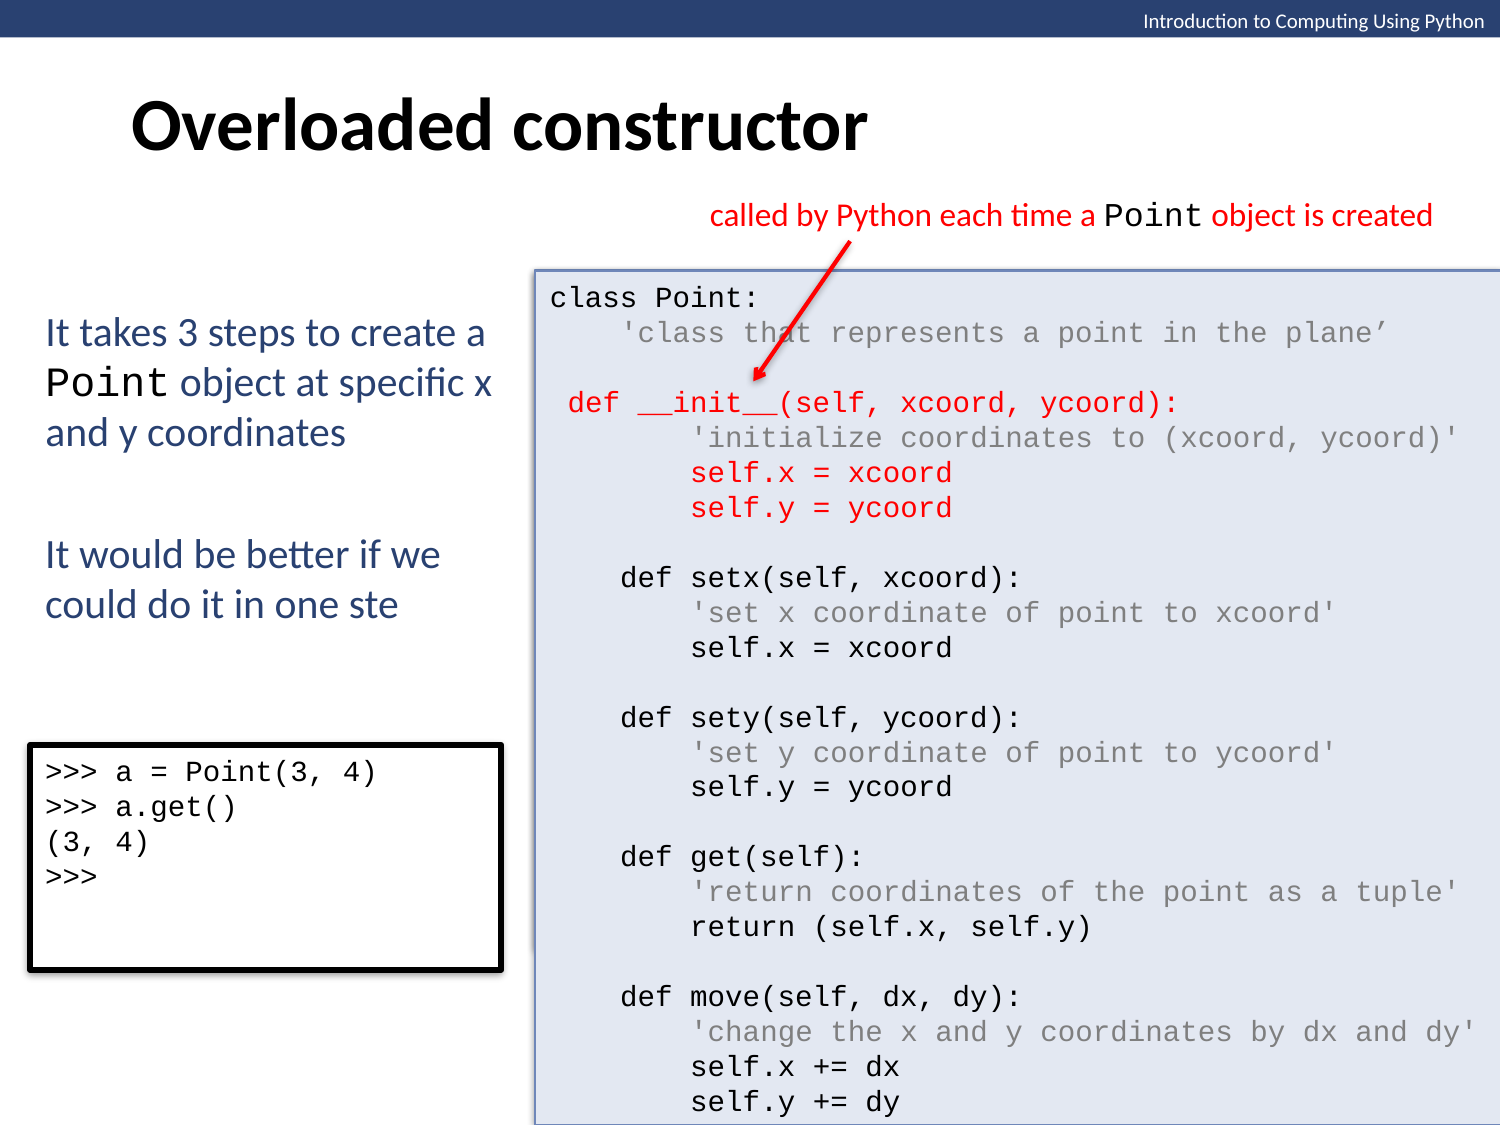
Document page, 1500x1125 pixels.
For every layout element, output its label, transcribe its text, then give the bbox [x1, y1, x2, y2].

text_box class Point: 'class that represents a point in the plane’ def __init__(self, xcoord, ycoord): 'initialize coordinates to (xcoord, ycoord)' self.x = xcoord self.y = ycoord def setx(self, xcoord): 'set x coordinate of point to xcoord' self.x = xcoord def sety(self, ycoord): 'set y coordinate of point to ycoord' self.y = ycoord def get(self): 'return coordinates of the point as a tuple' return (self.x, self.y) def move(self, dx, dy): 'change the x and y coordinates by dx and dy' self.x += dx self.y += dy [534, 270, 1500, 1125]
text_box [0, 0, 116, 38]
text_box It takes 3 steps to create a Point object at specific x and y coordinates [30, 297, 527, 463]
text_box Introduction to Computing Using Python [1425, 0, 1500, 40]
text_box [731, 262, 872, 360]
text_box It would be better if we could do it in one ste [30, 519, 502, 635]
text_box Overloaded constructor [116, 0, 1425, 242]
text_box >>> a = Point(3, 4) >>> a.get() (3, 4) >>> [30, 744, 502, 970]
text_box called by Python each time a Point object is created [694, 185, 1457, 241]
